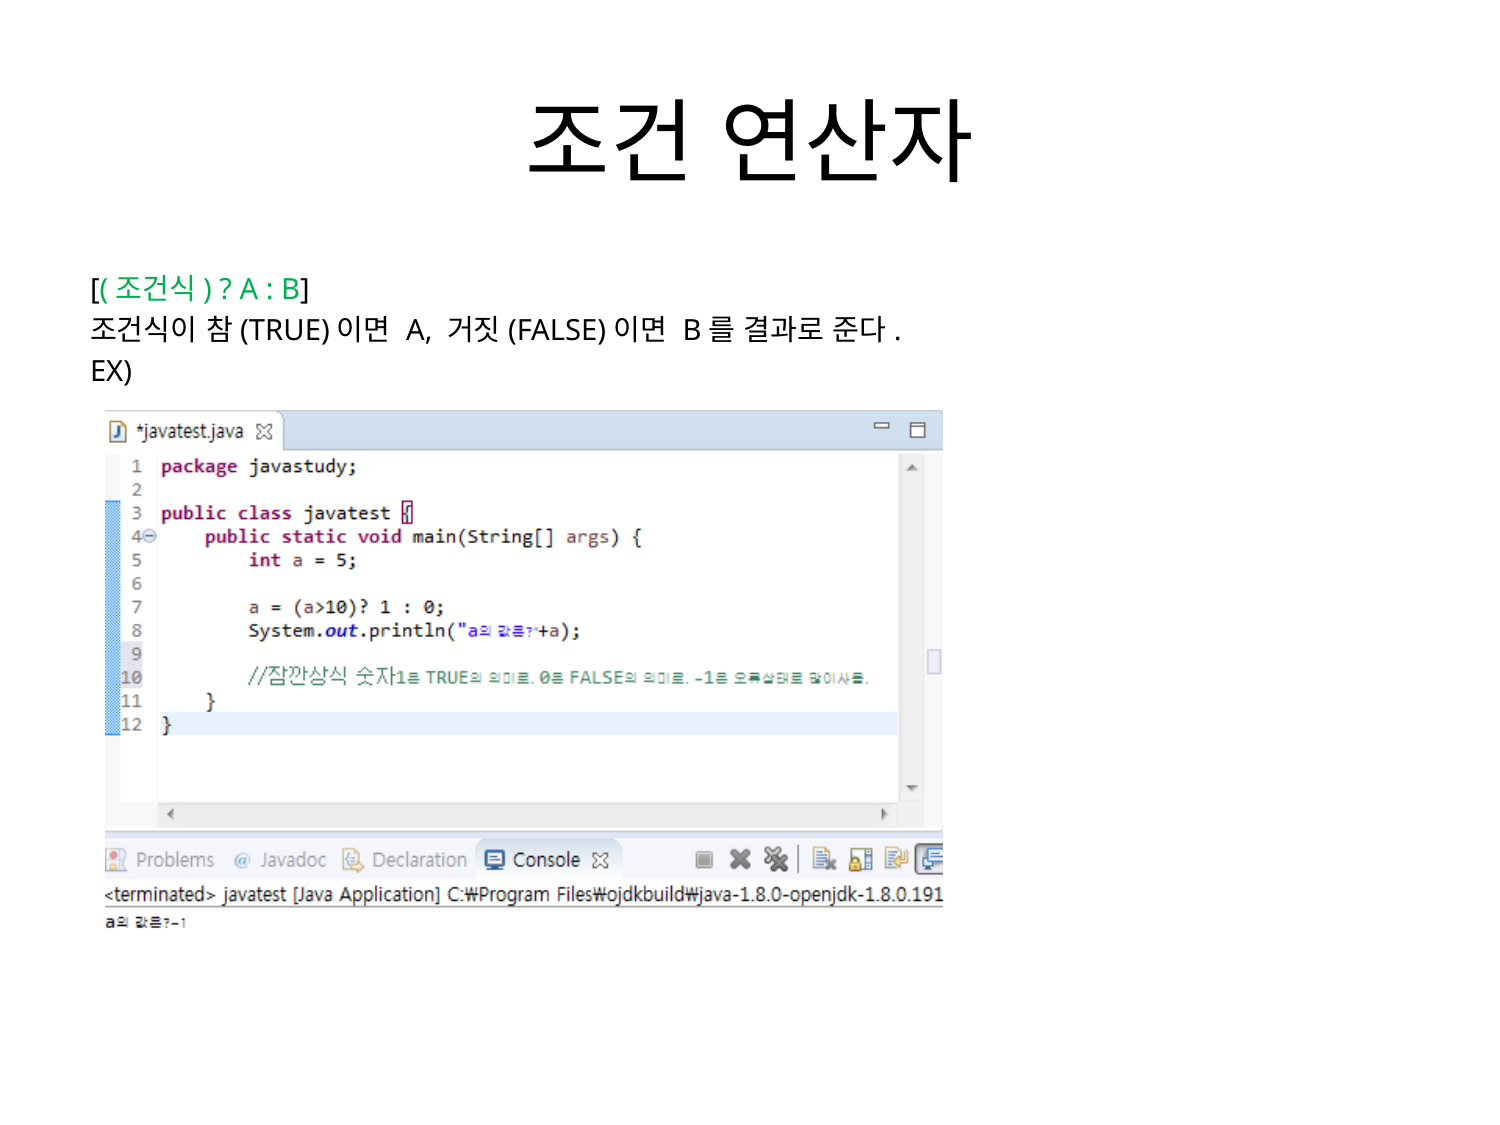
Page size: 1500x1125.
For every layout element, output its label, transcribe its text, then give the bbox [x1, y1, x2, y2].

list [(조건식) ? A : B] 조건식이 참(TRUE)이면 A, 거짓(FALSE)이면 B를 결과로 준다. EX) [75, 262, 1425, 1005]
picture [105, 409, 944, 975]
title 조건 연산자 [75, 45, 1425, 233]
